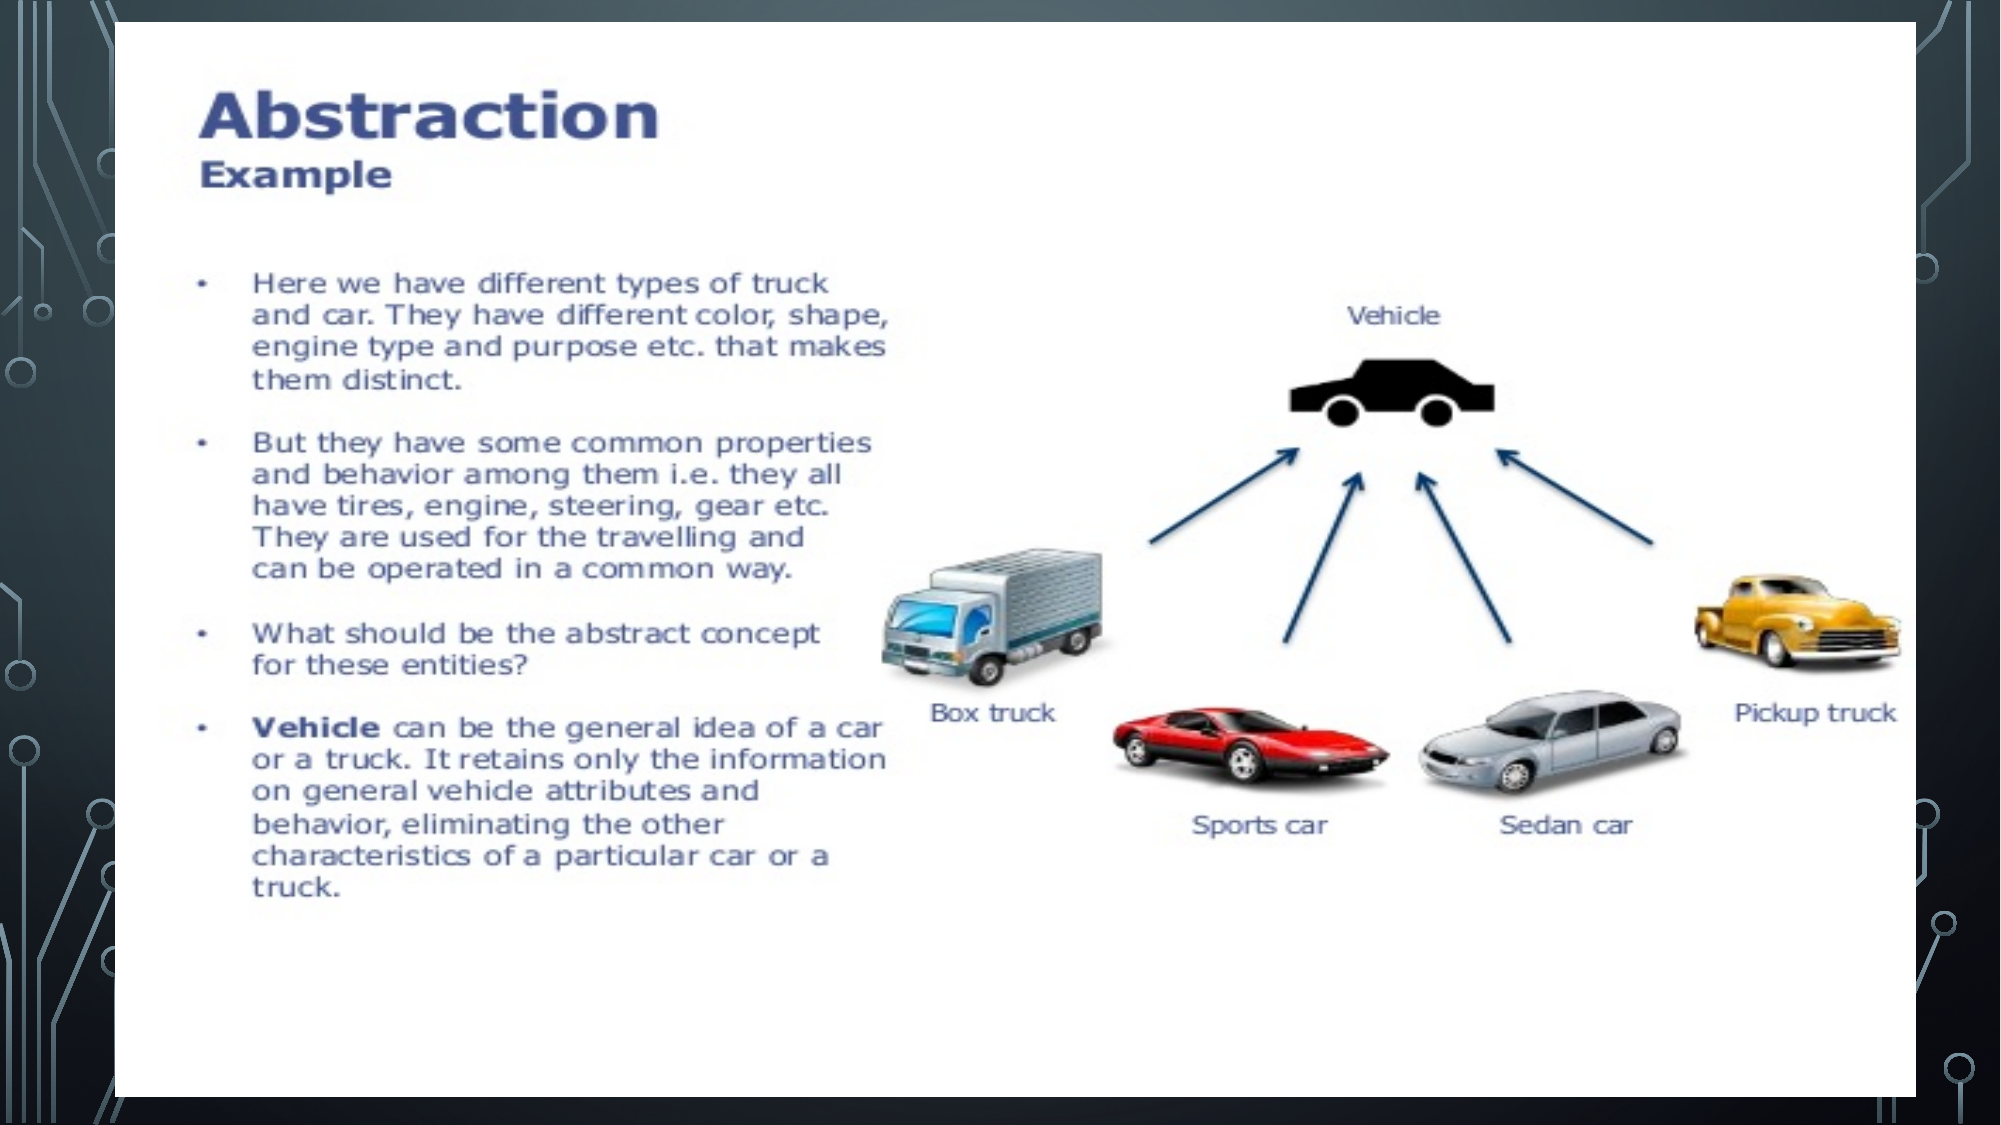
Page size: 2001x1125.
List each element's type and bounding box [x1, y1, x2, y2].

list [114, 22, 1916, 1097]
